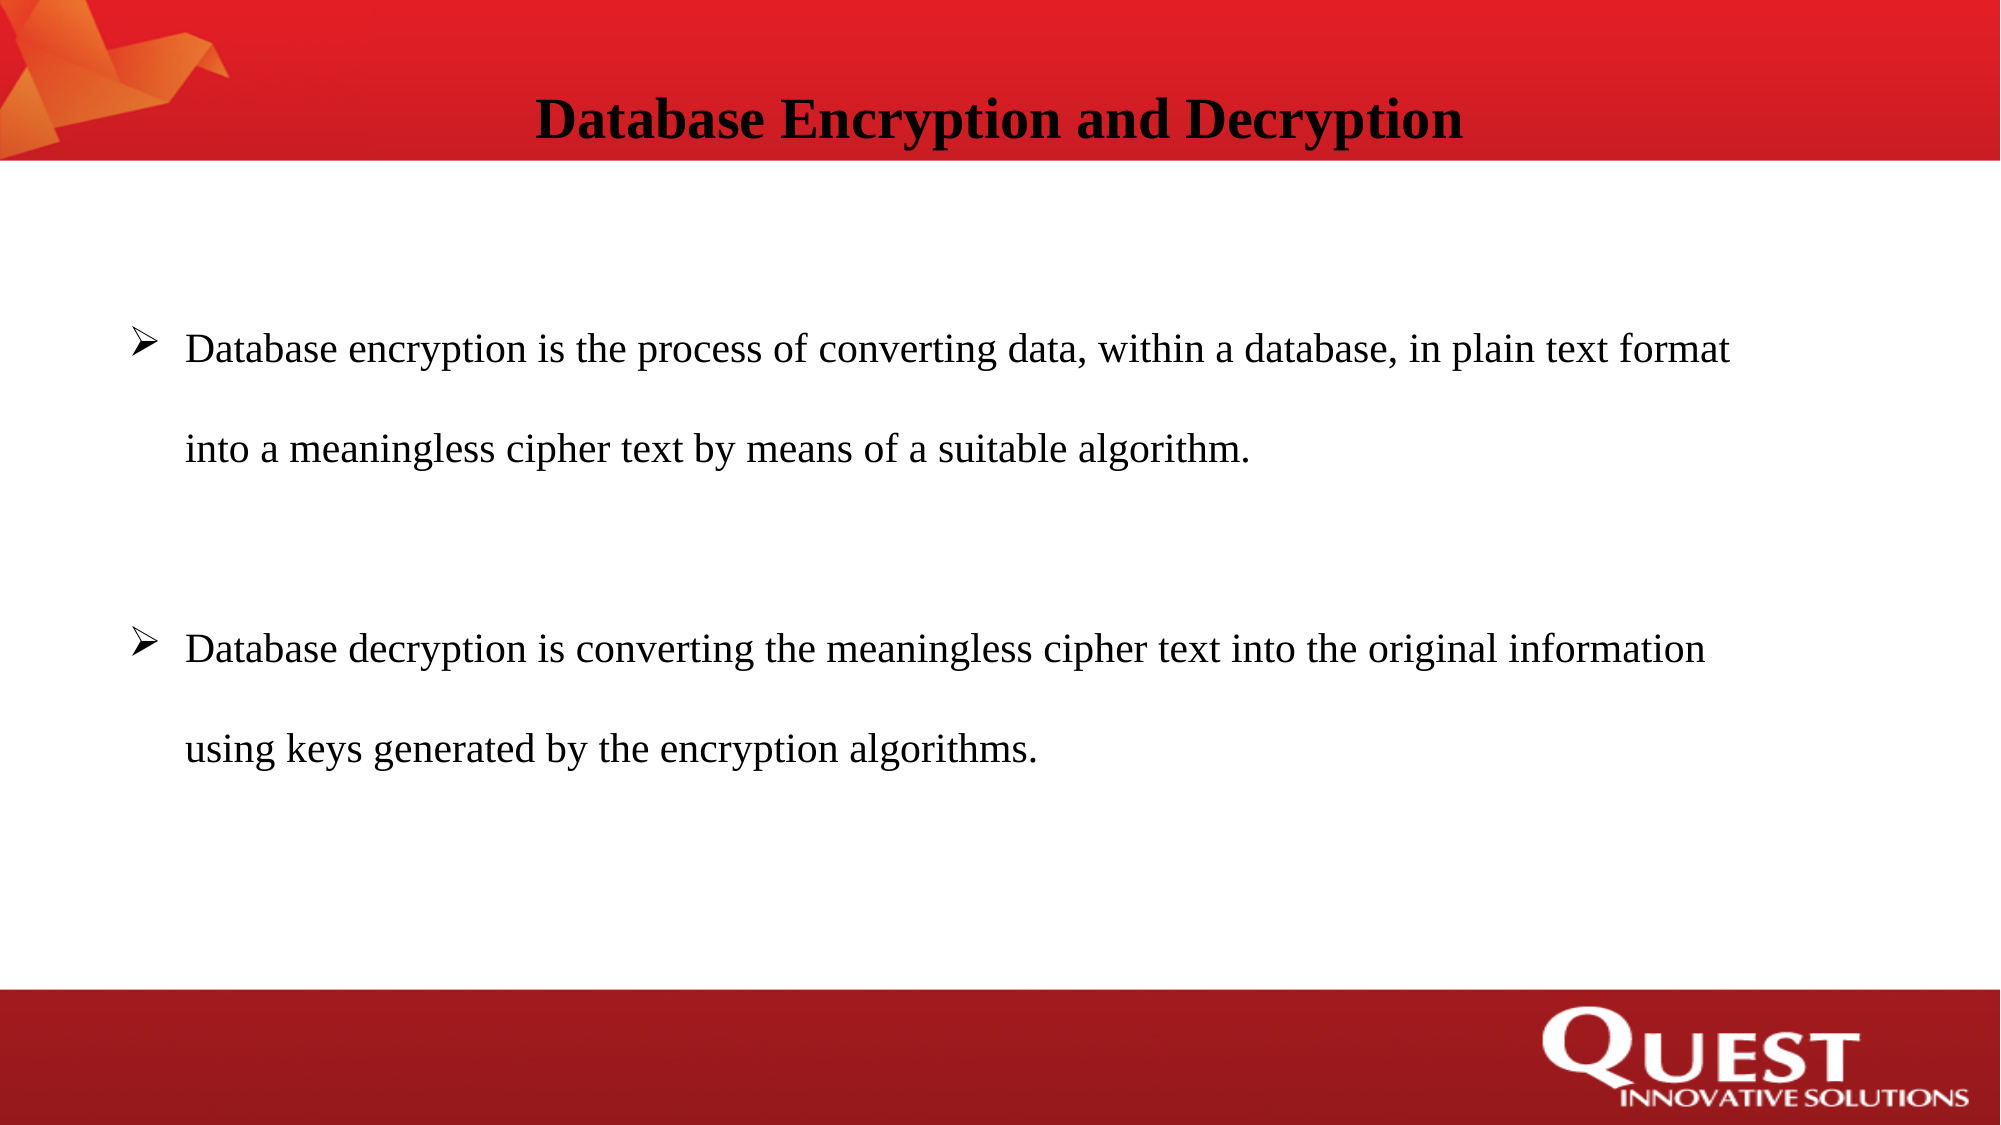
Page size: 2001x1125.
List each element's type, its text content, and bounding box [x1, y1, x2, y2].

picture [0, 0, 2000, 1125]
text_box Database encryption is the process of converting data, within a database, in plain text format into a meaningless cipher text by means of a suitable algorithm. Database decryption is converting the meaningless cipher text into the original information using keys generated by the encryption algorithms. [114, 263, 1788, 824]
title Database Encryption and Decryption [99, 76, 1901, 265]
